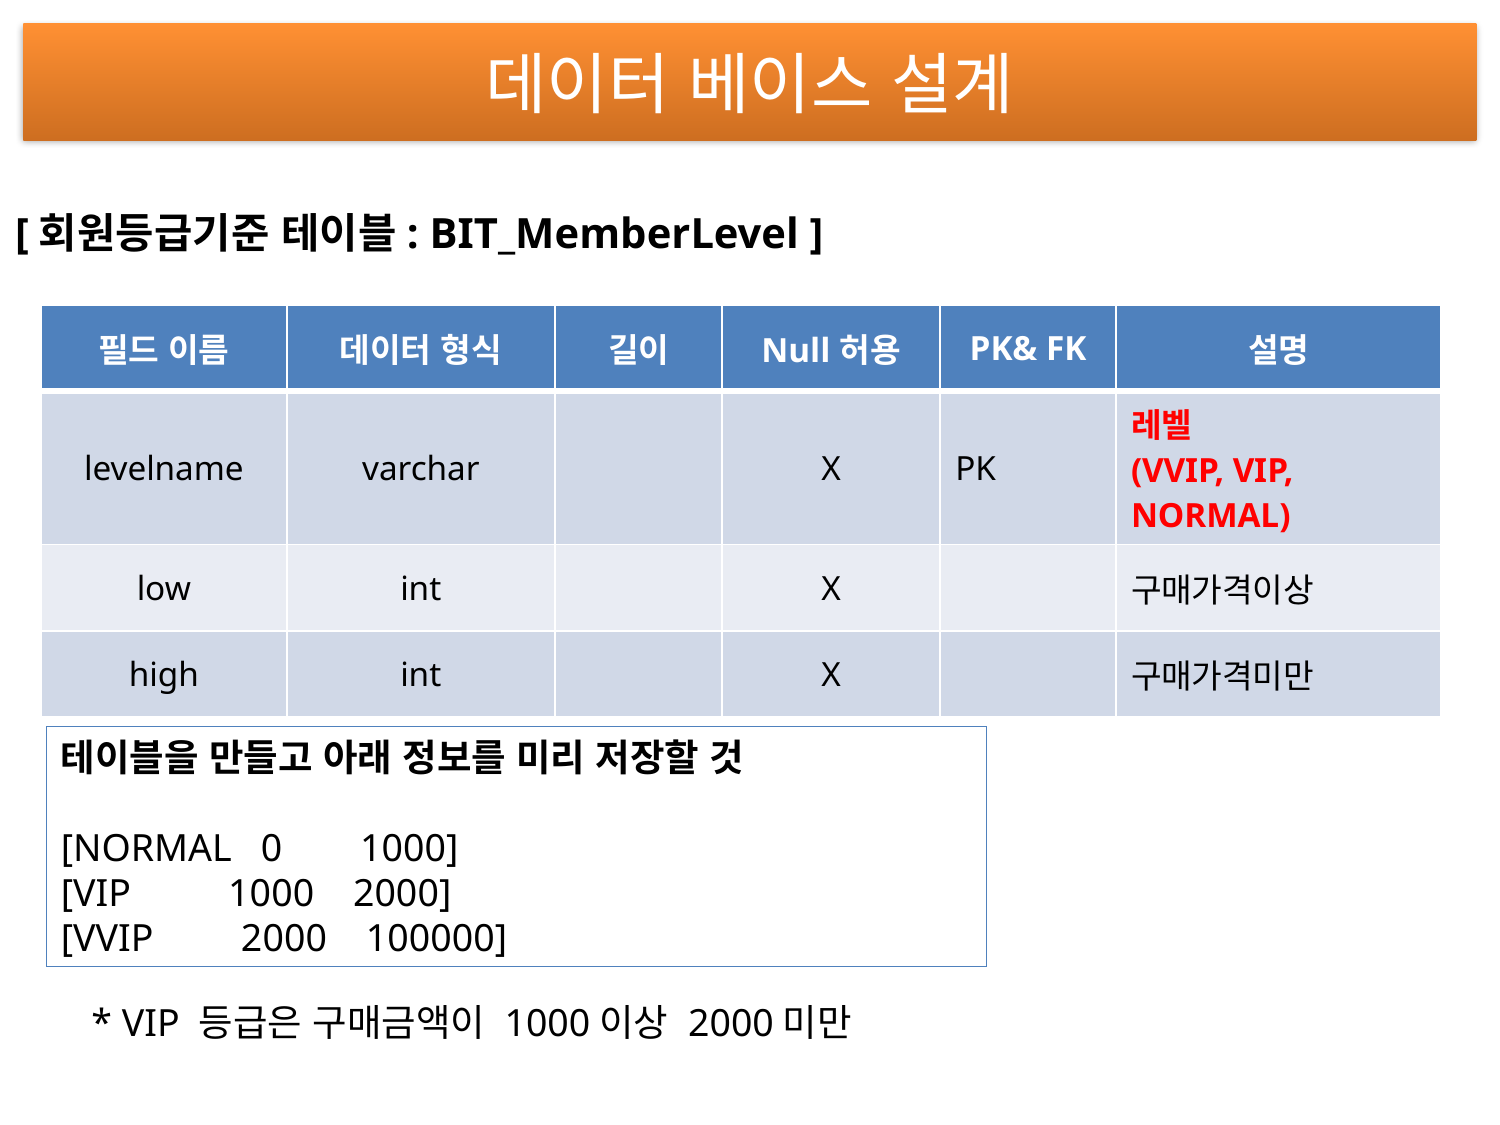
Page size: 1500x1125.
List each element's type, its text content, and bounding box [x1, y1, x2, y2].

table_header 길이 [556, 306, 721, 388]
table_cell X [723, 545, 939, 630]
table_cell 구매가격미만 [1117, 632, 1440, 716]
table_cell [941, 545, 1115, 630]
table_cell low [42, 545, 286, 630]
text_box 테이블을 만들고 아래 정보를 미리 저장할 것 [NORMAL 0 1000] [VIP 1000 2000] [VVIP 2000 100000] [46, 726, 987, 967]
table_cell int [288, 545, 554, 630]
table_cell high [42, 632, 286, 716]
table_header Null허용 [723, 306, 939, 388]
table_cell X [723, 632, 939, 716]
table_cell [556, 632, 721, 716]
table_header PK& FK [941, 306, 1115, 388]
table_header 필드 이름 [42, 306, 286, 388]
table_cell [556, 394, 721, 544]
table_cell PK [941, 394, 1115, 544]
table_cell levelname [42, 394, 286, 544]
table_cell [556, 545, 721, 630]
table_cell [941, 632, 1115, 716]
title 데이터 베이스 설계 [23, 23, 1477, 141]
text_box * VIP 등급은 구매금액이 1000이상 2000미만 [76, 991, 1017, 1052]
list [회원등급기준 테이블: BIT_MemberLevel ] [0, 199, 1500, 1125]
table_cell 구매가격이상 [1117, 545, 1440, 630]
table_header 데이터 형식 [288, 306, 554, 388]
table_header 설명 [1117, 306, 1440, 388]
table_cell 레벨 (VVIP, VIP, NORMAL) [1117, 394, 1440, 544]
table_cell int [288, 632, 554, 716]
table_cell X [723, 394, 939, 544]
table_cell varchar [288, 394, 554, 544]
